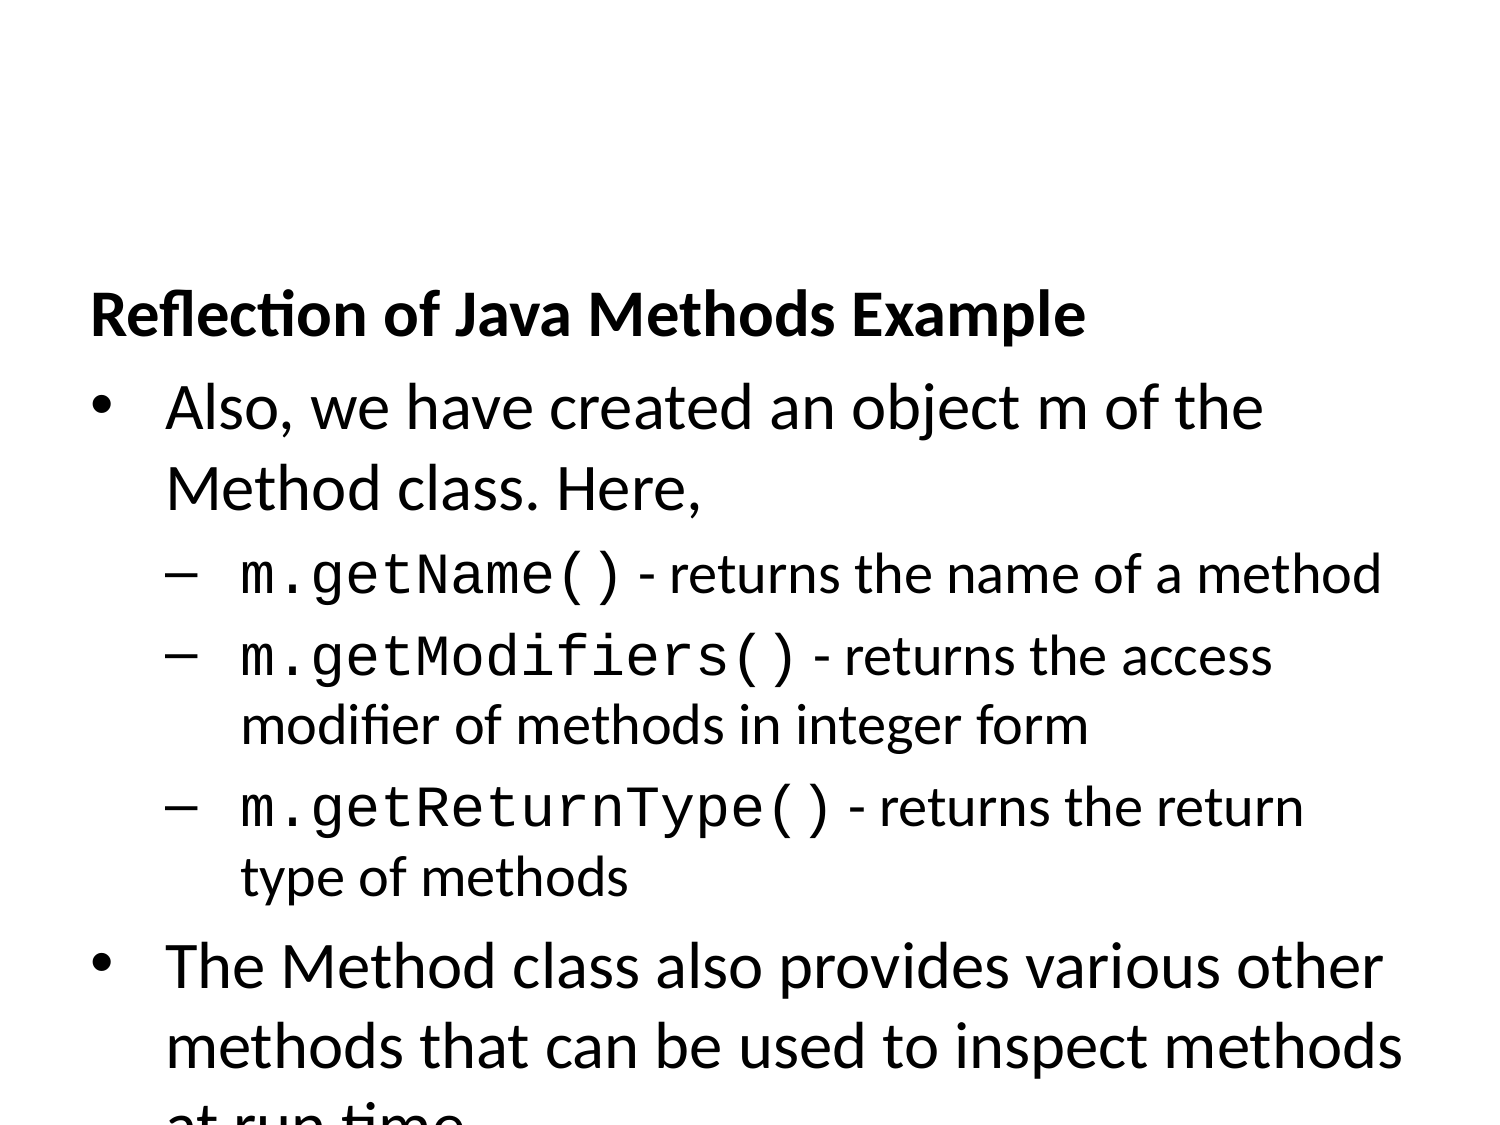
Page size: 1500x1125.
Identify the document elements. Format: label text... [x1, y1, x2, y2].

list Reflection of Java Methods Example Also, we have created an object m of the Method class. Here, m.getName() - returns the name of a method m.getModifiers() - returns the access modifier of methods in integer form m.getReturnType() - returns the return type of methods The Method class also provides various other methods that can be used to inspect methods at run time. [75, 262, 1425, 1005]
